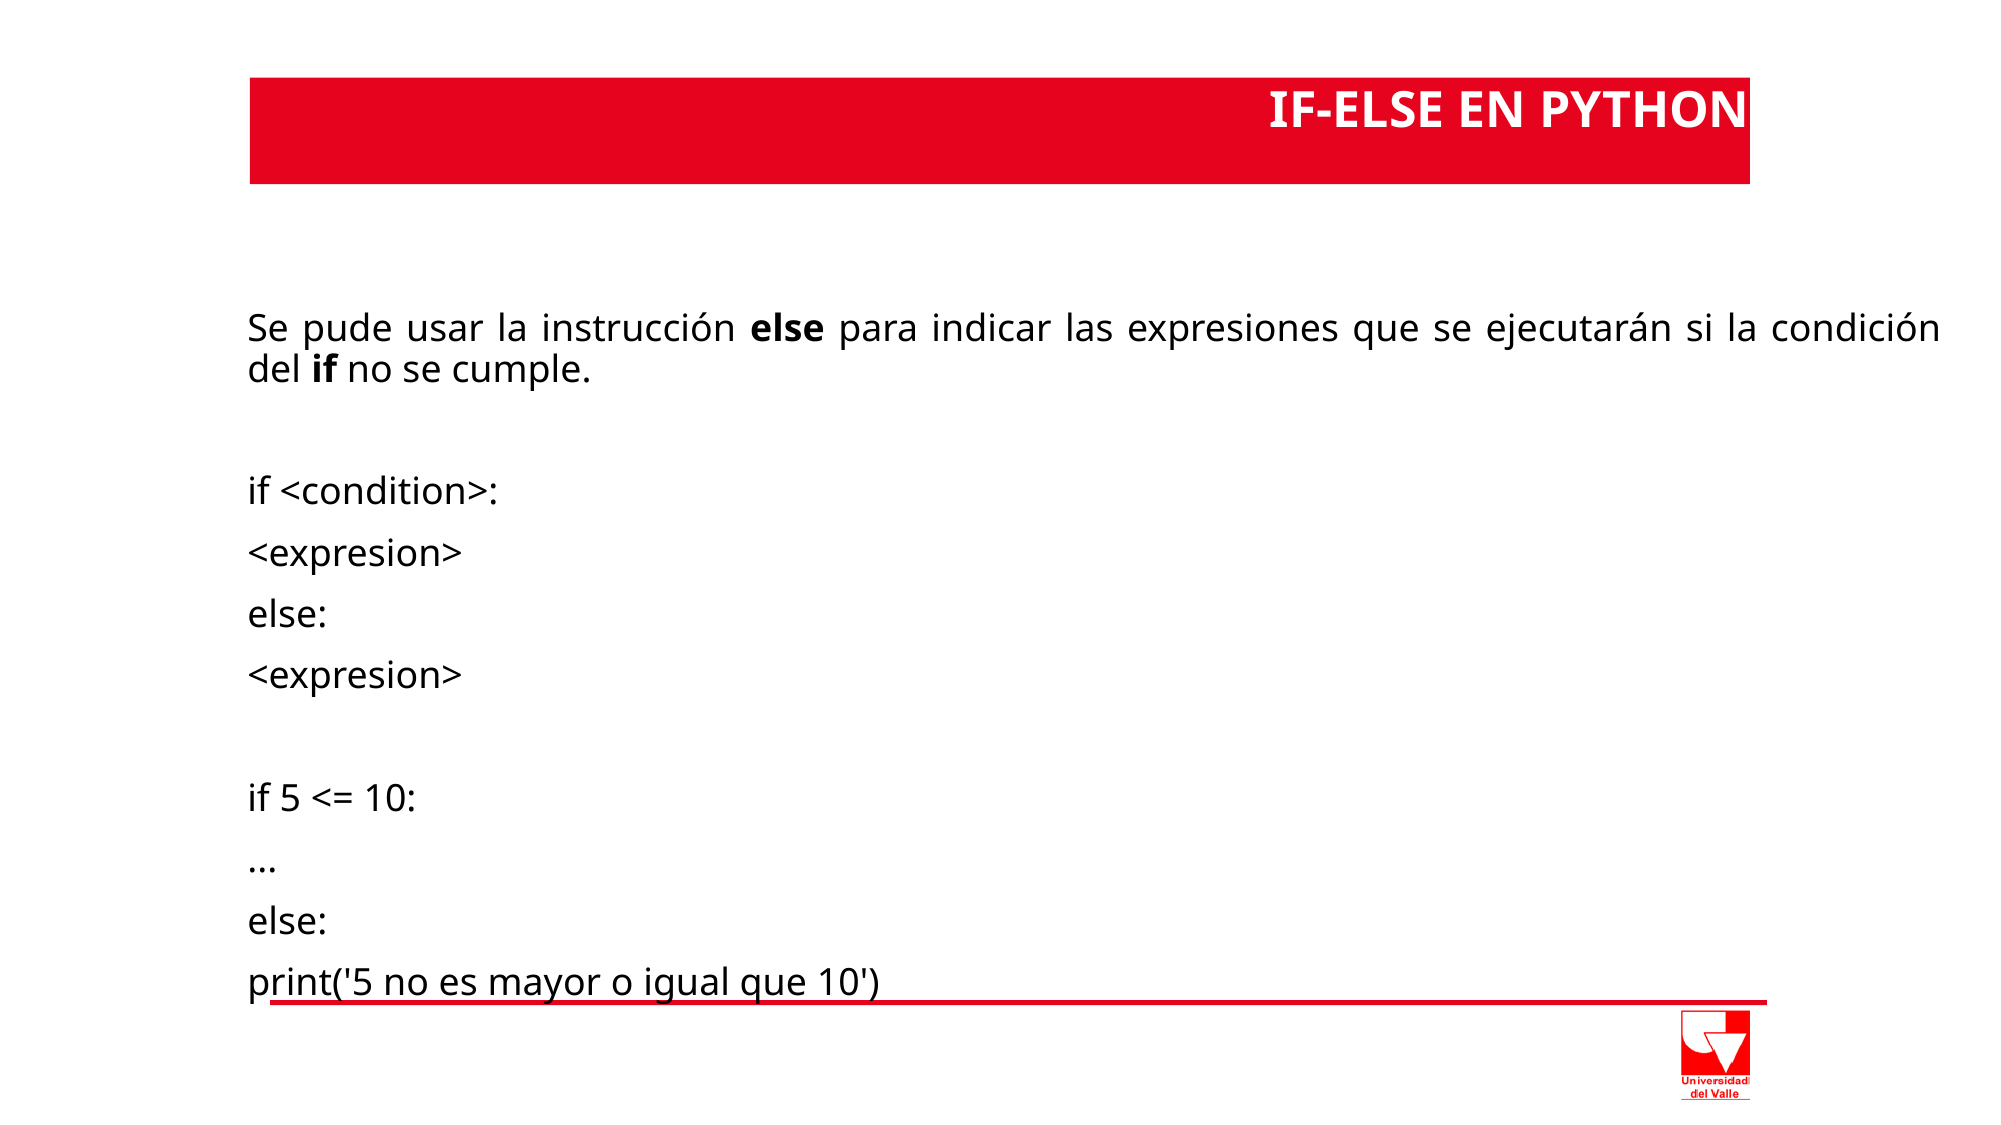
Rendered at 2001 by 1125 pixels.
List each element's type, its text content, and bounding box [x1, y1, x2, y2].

list Se pude usar la instrucción else para indicar las expresiones que se ejecutarán si la condición del if no se cumple. if <condition>: <expresion> else: <expresion> if 5 <= 10: ... else: print('5 no es mayor o igual que 10') [232, 302, 1958, 1016]
text_box IF-ELSE EN PYTHON [249, 77, 1750, 185]
text_box [1680, 1016, 1750, 1100]
